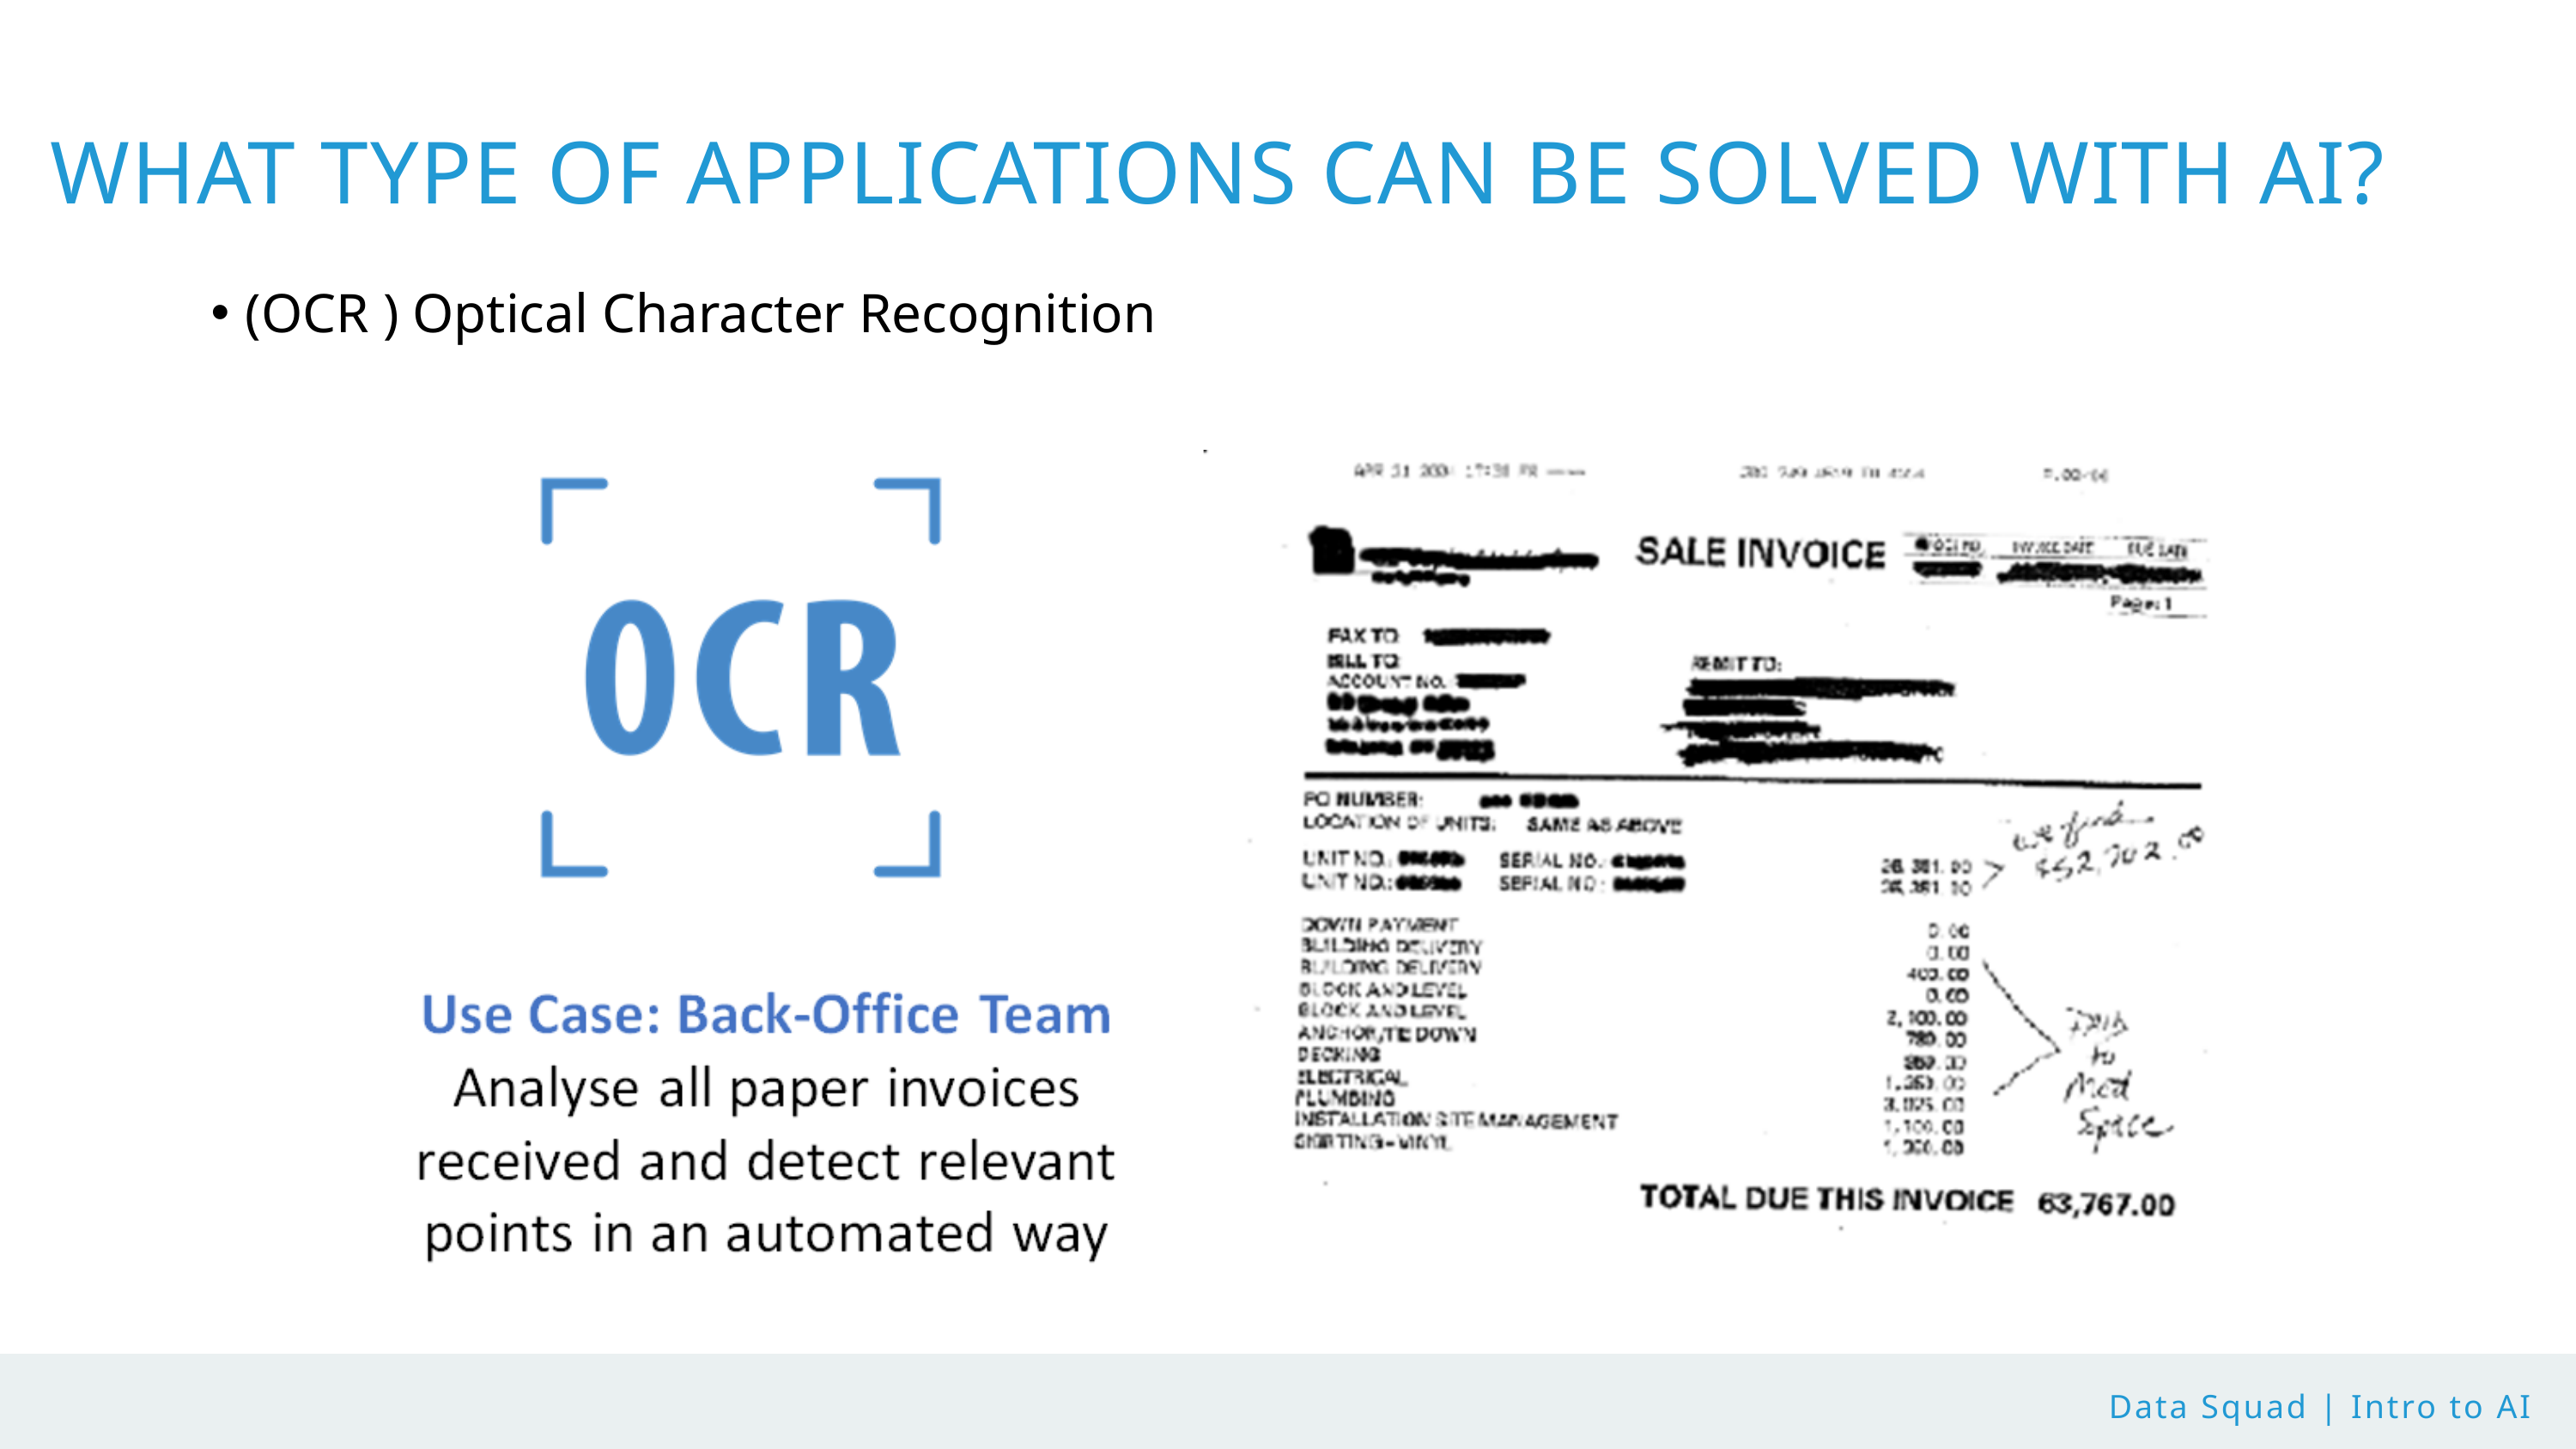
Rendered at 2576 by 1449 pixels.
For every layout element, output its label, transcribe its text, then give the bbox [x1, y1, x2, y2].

text_box [363, 450, 2213, 1304]
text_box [0, 1353, 2576, 1449]
text_box (OCR ) Optical Character Recognition [176, 269, 1725, 343]
text_box WHAT TYPE OF APPLICATIONS CAN BE SOLVED WITH AI? [50, 118, 2576, 221]
